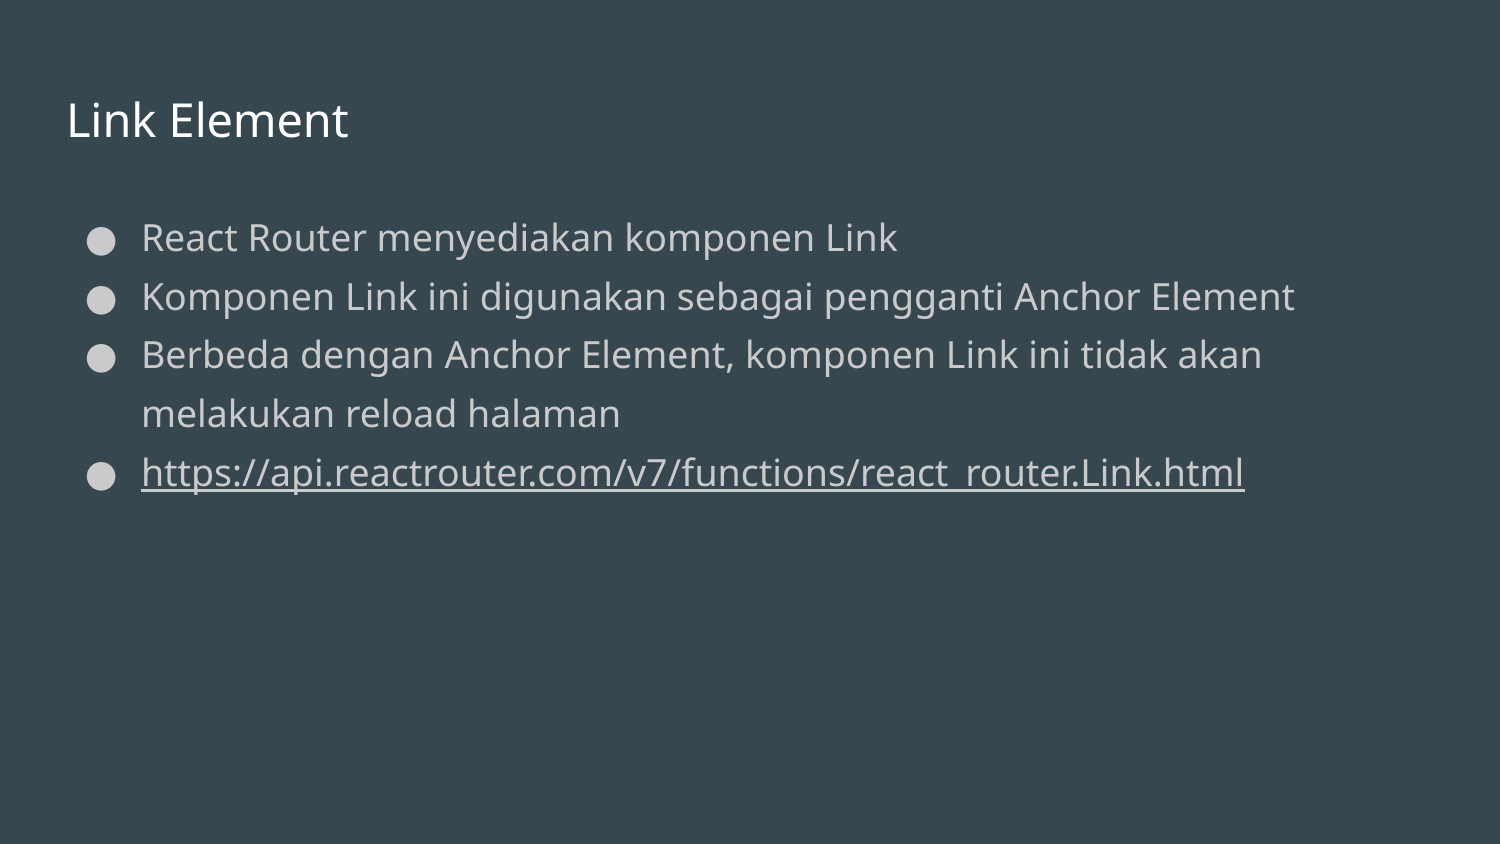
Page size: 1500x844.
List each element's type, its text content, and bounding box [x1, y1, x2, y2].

title Link Element [51, 72, 1449, 167]
list React Router menyediakan komponen Link Komponen Link ini digunakan sebagai pengganti Anchor Element Berbeda dengan Anchor Element, komponen Link ini tidak akan melakukan reload halaman https://api.reactrouter.com/v7/functions/react_router.Link.html [51, 189, 1449, 750]
